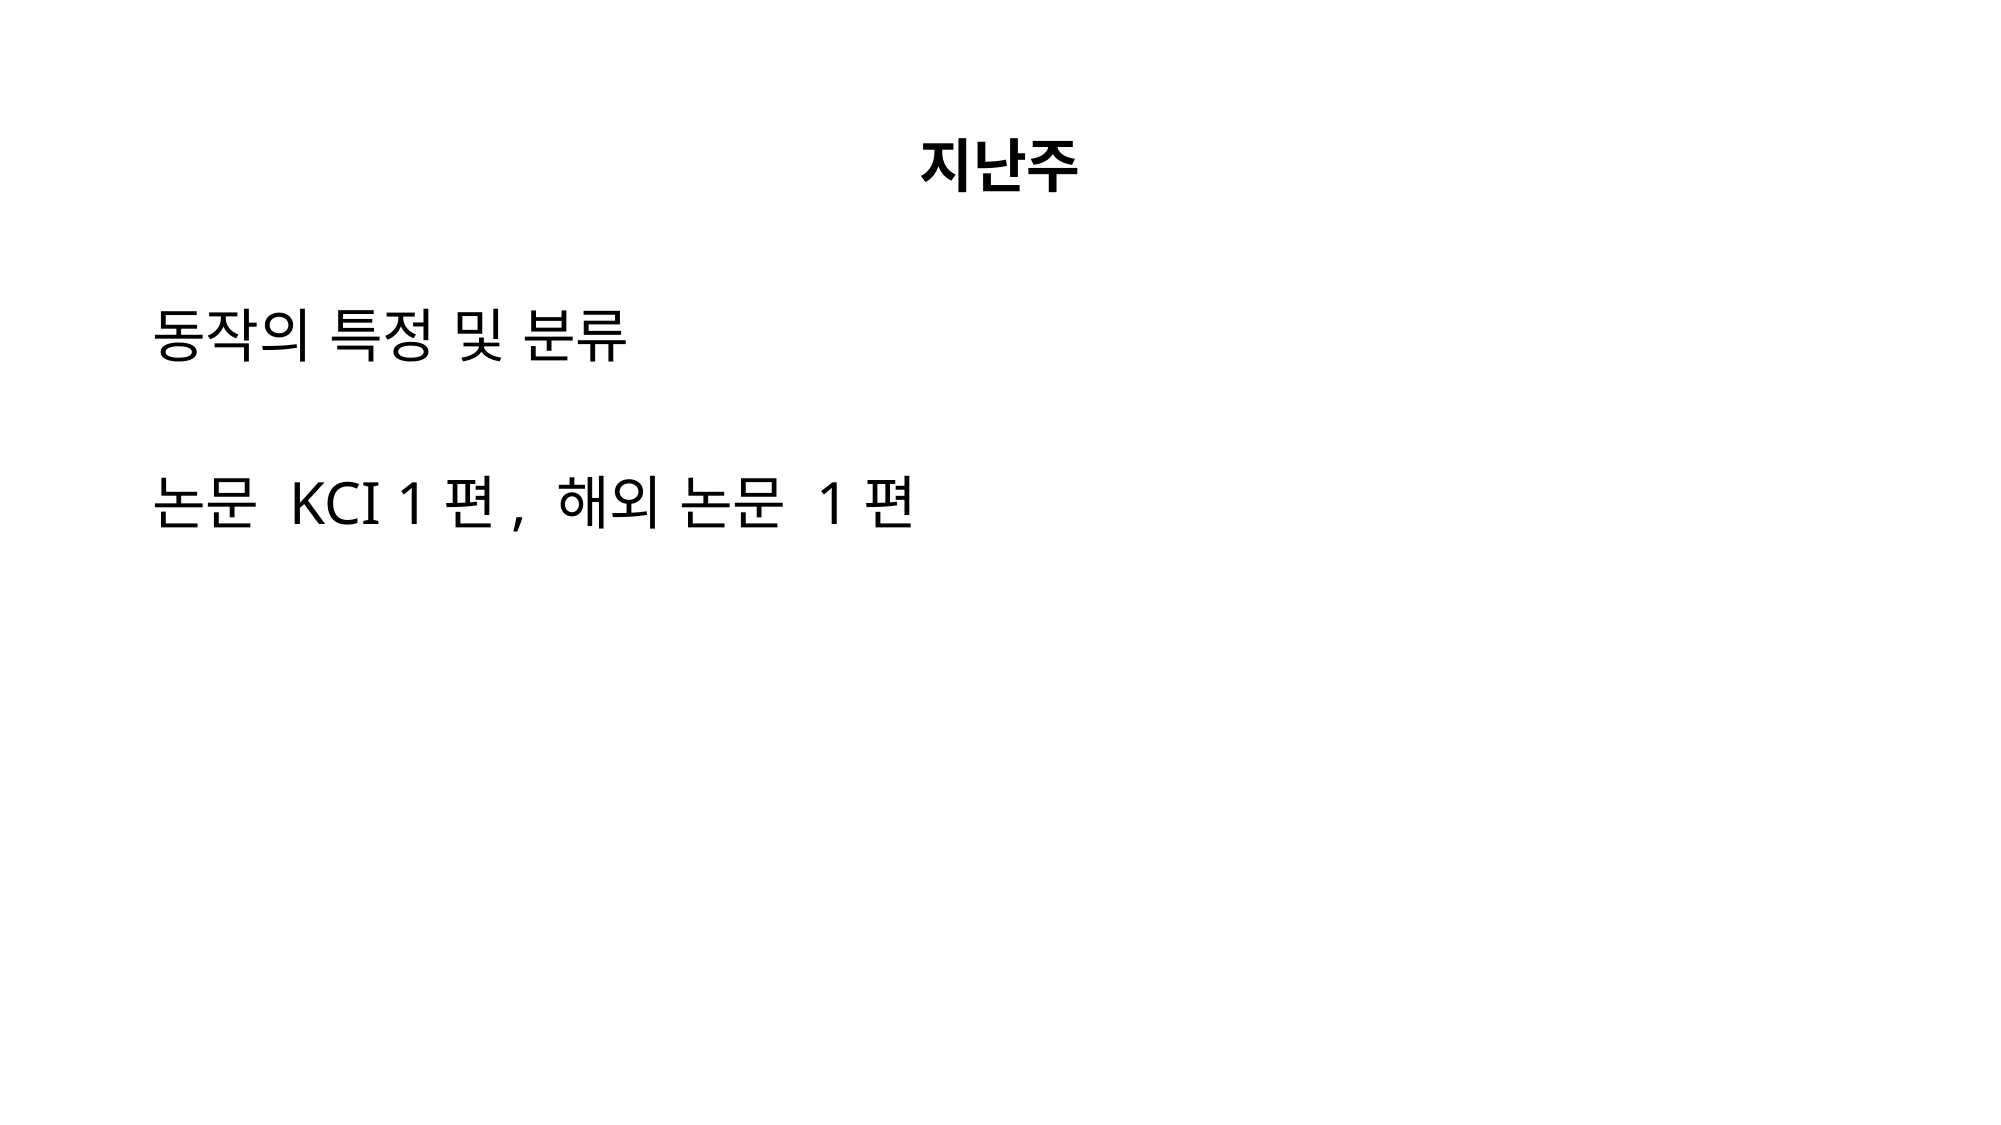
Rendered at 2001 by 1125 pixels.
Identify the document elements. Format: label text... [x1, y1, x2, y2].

list 동작의 특정 및 분류 논문 KCI 1편, 해외 논문 1편 [137, 299, 1863, 1014]
title 지난주 [137, 59, 1863, 278]
